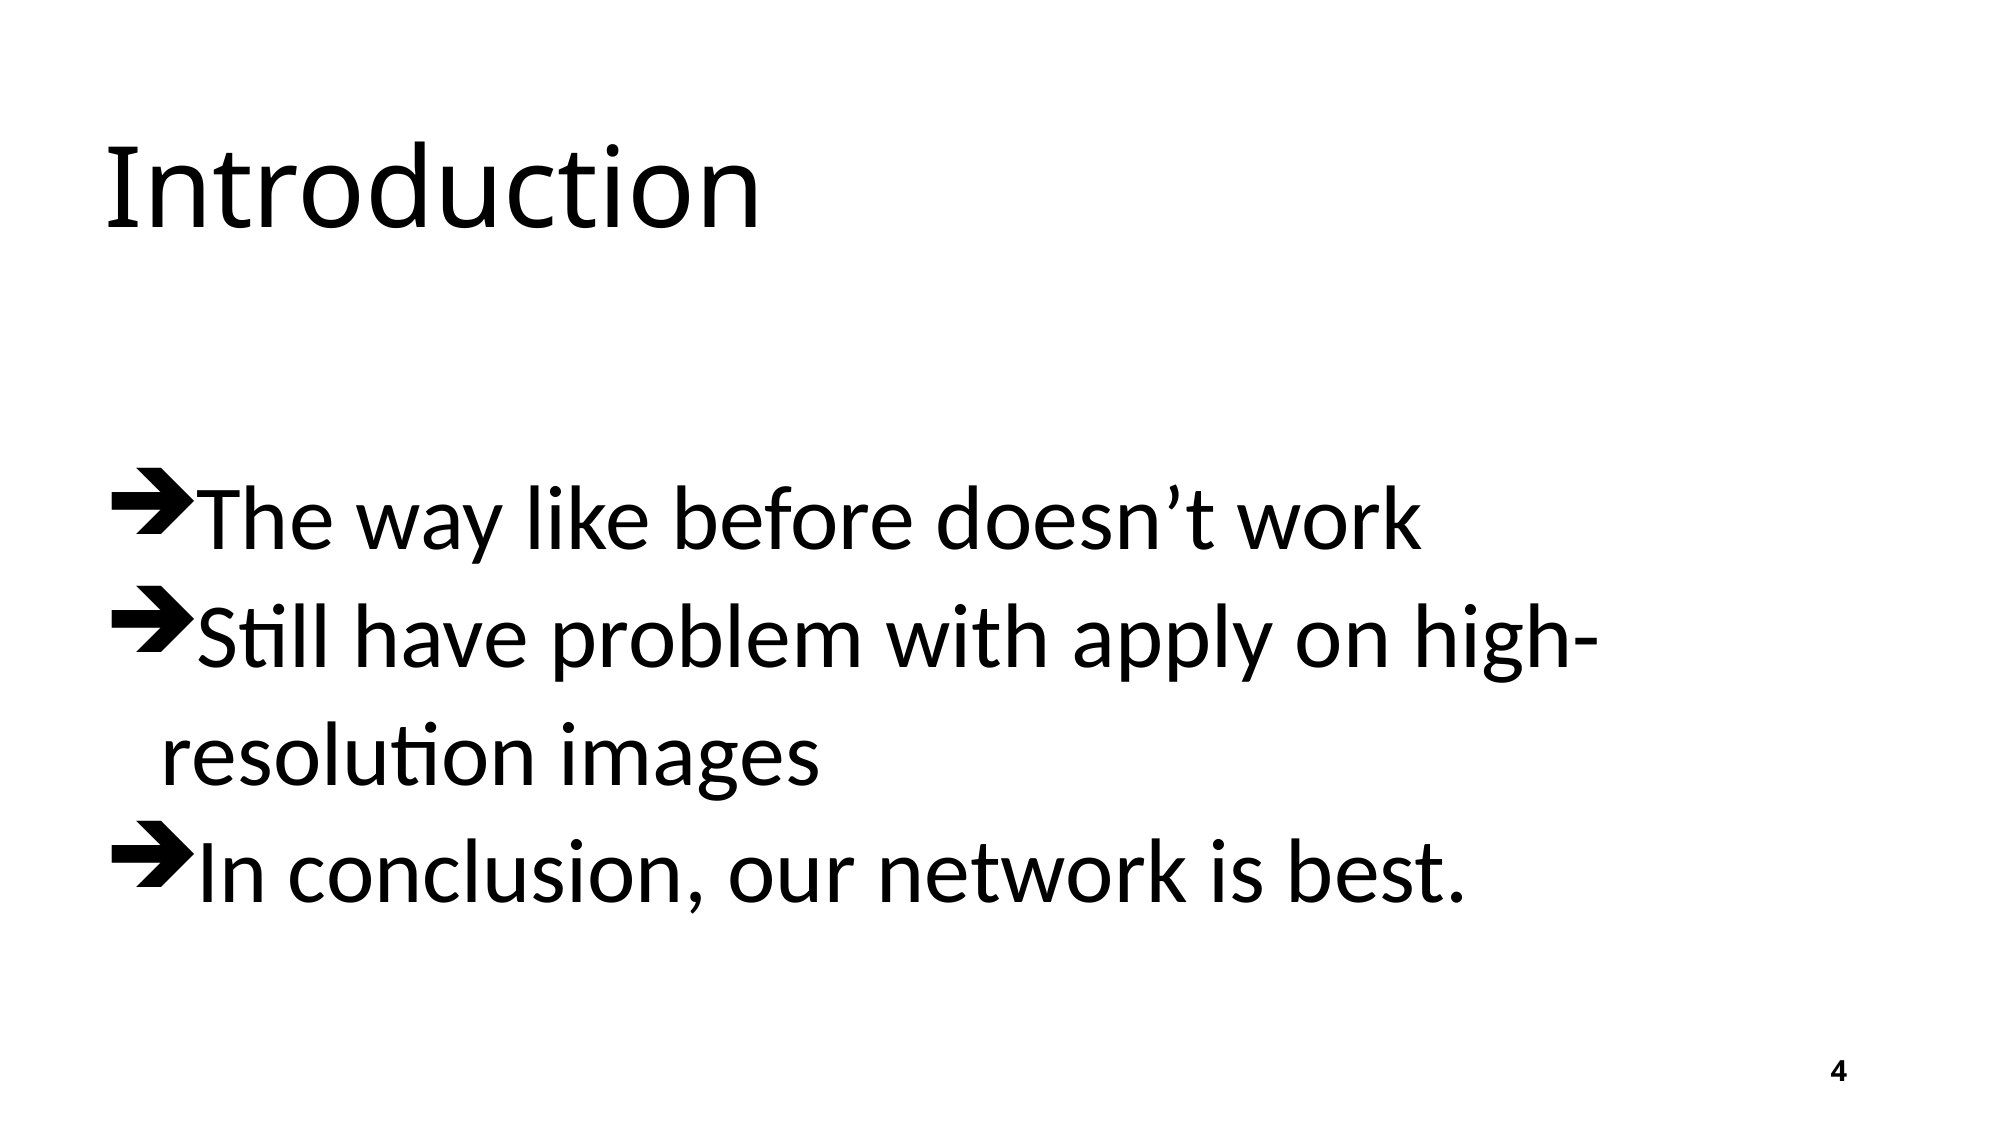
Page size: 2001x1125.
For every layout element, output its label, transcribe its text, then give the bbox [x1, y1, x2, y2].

slide_number 4 [1412, 1042, 1863, 1103]
title Introduction [89, 82, 1815, 300]
text_box The way like before doesn’t work Still have problem with apply on high-resolution images In conclusion, our network is best. [89, 443, 1911, 929]
